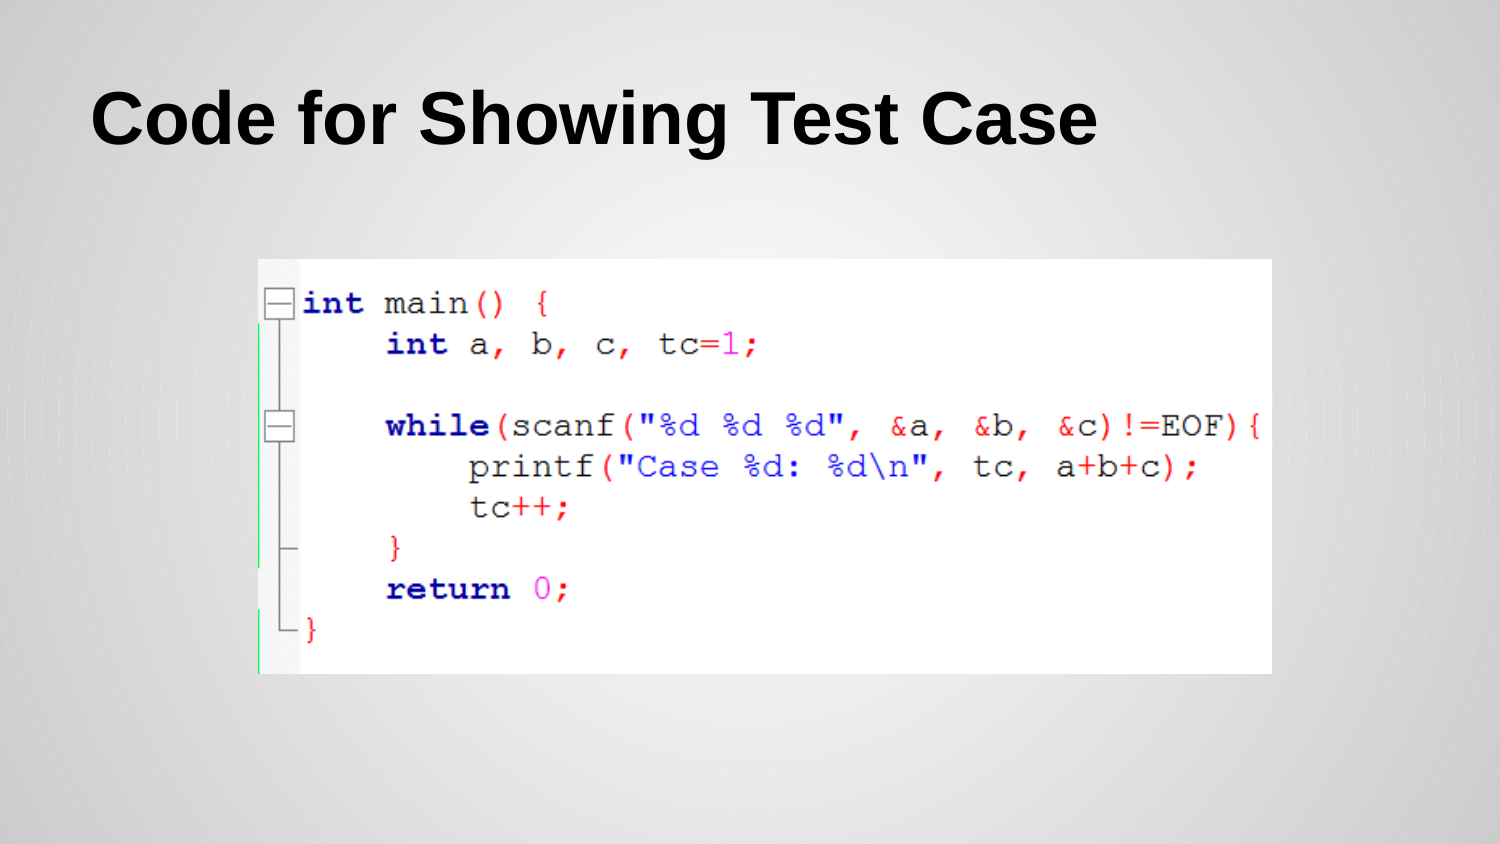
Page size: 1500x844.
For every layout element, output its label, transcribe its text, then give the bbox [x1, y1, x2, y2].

title Code for Showing Test Case [75, 33, 1425, 175]
picture [258, 259, 1272, 674]
